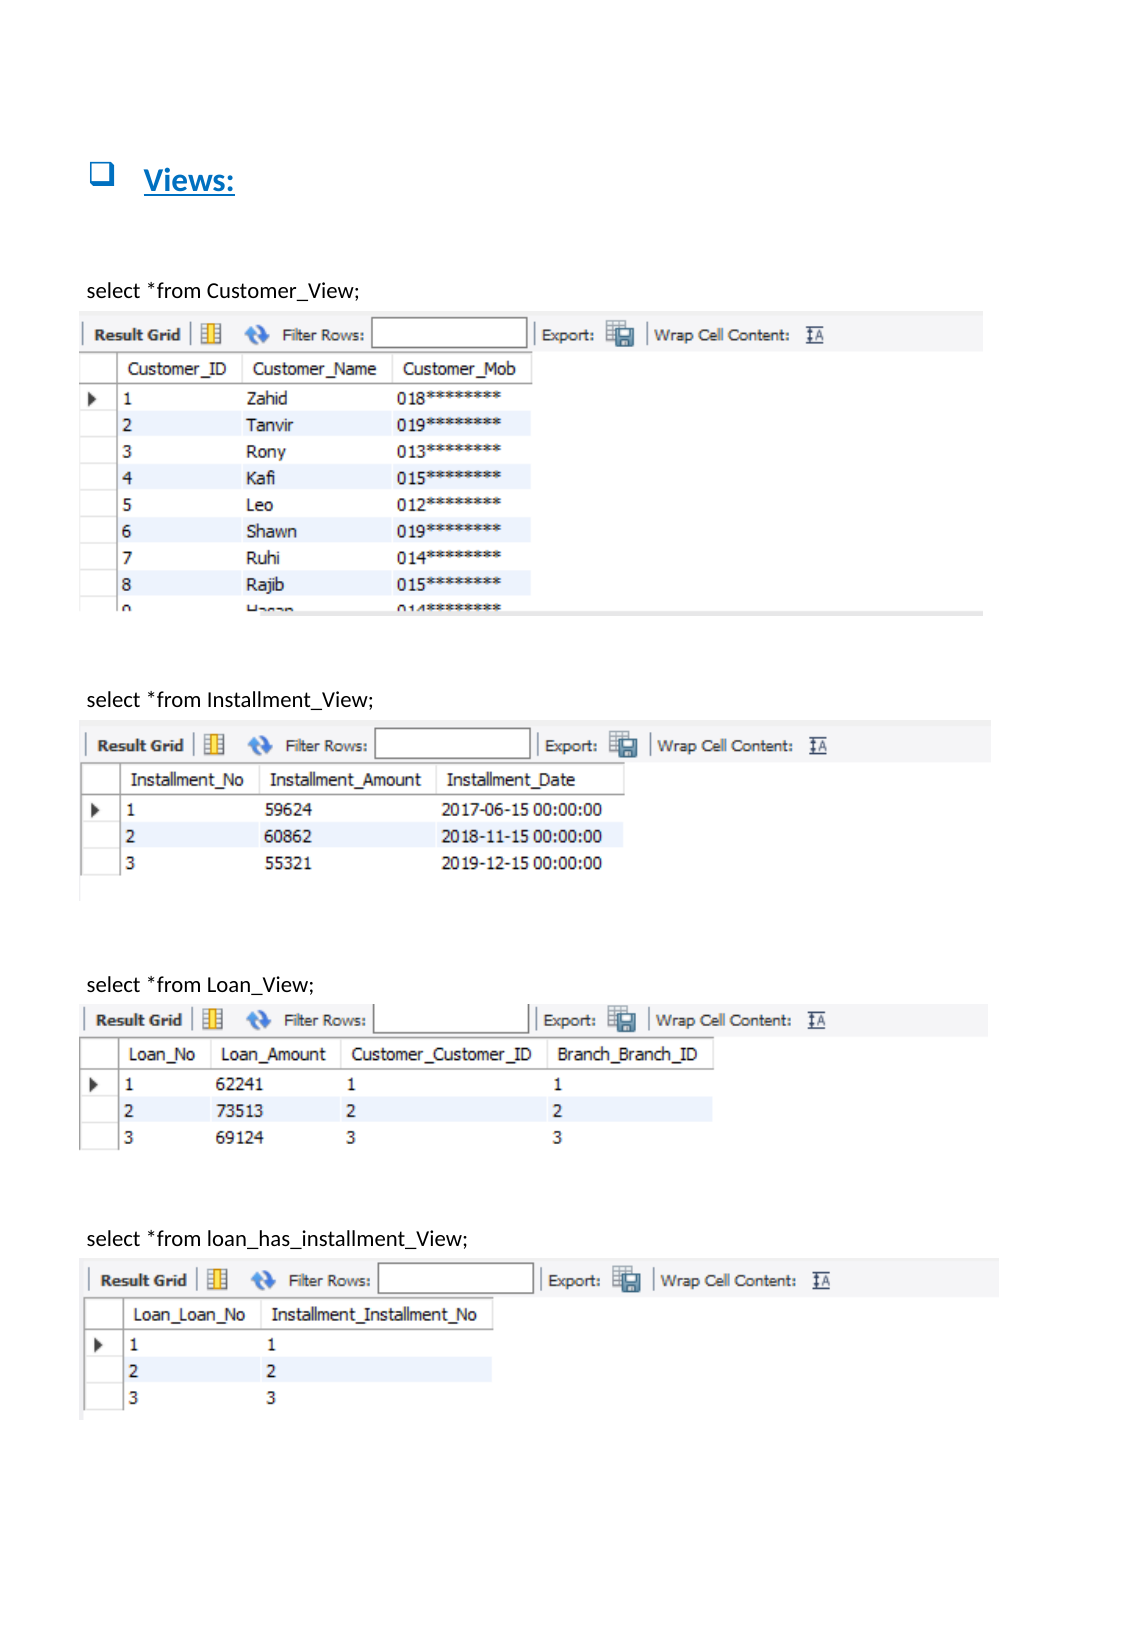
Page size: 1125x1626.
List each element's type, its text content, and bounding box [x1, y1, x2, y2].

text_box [71, 962, 1072, 1155]
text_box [71, 677, 1072, 901]
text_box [71, 1216, 1072, 1420]
text_box Views: [72, 151, 251, 206]
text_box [71, 268, 1072, 616]
